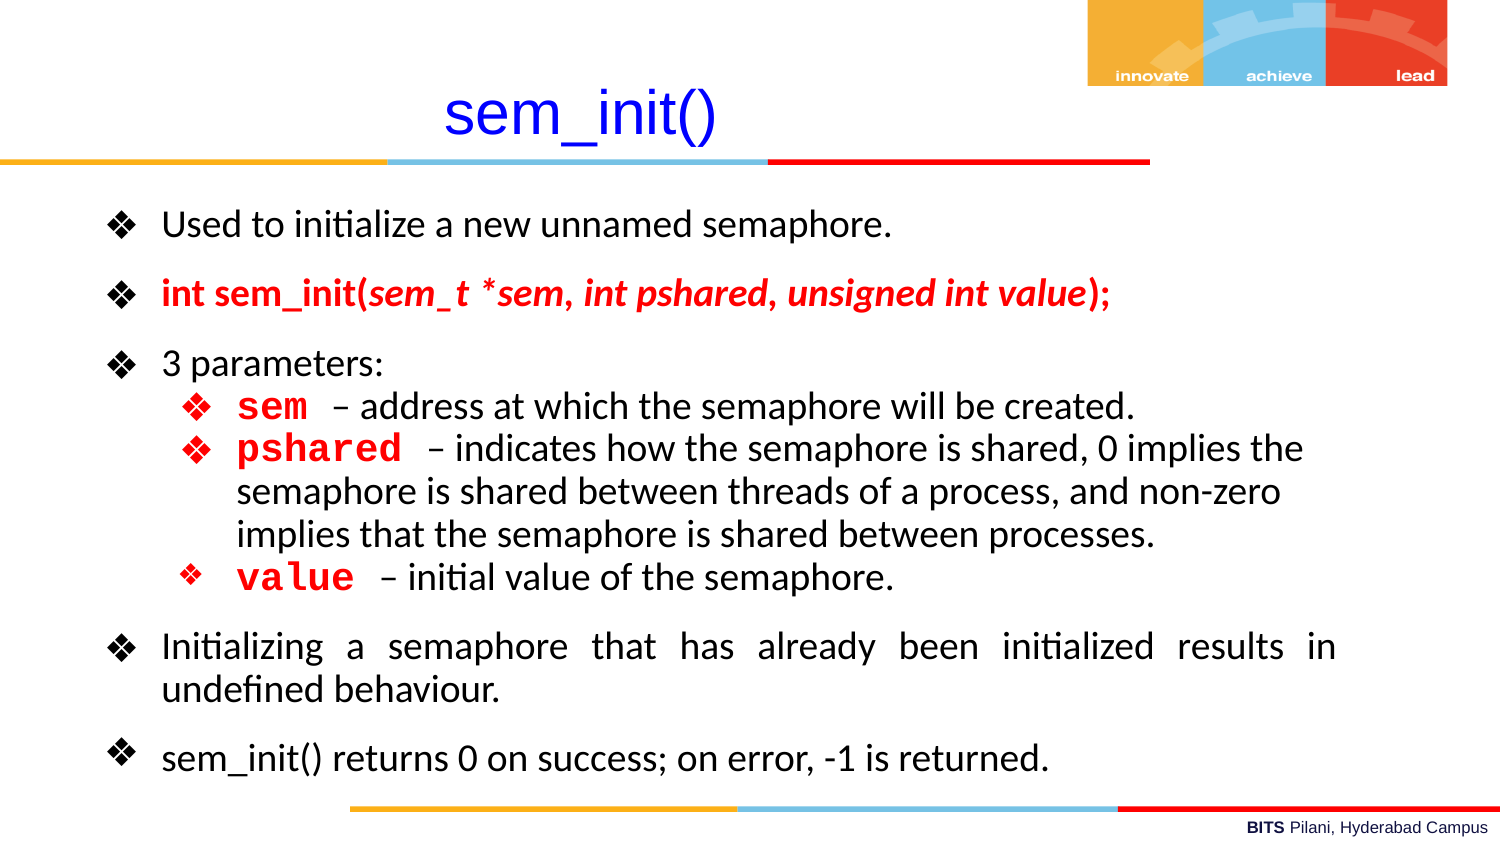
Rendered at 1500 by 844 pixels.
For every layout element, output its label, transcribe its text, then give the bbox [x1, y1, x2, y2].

picture [1087, 0, 1448, 86]
text_box sem_init() [132, 66, 1032, 153]
text_box Used to initialize a new unnamed semaphore. int sem_init(sem_t *sem, int pshared, unsigned int value); 3 parameters: sem – address at which the semaphore will be created. pshared – indicates how the semaphore is shared, 0 implies the semaphore is shared between threads of a process, and non-zero implies that the semaphore is shared between processes. value – initial value of the semaphore. Initializing a semaphore that has already been initialized results in undefined behaviour. sem_init() returns 0 on success; on error, -1 is returned. [75, 197, 1350, 810]
